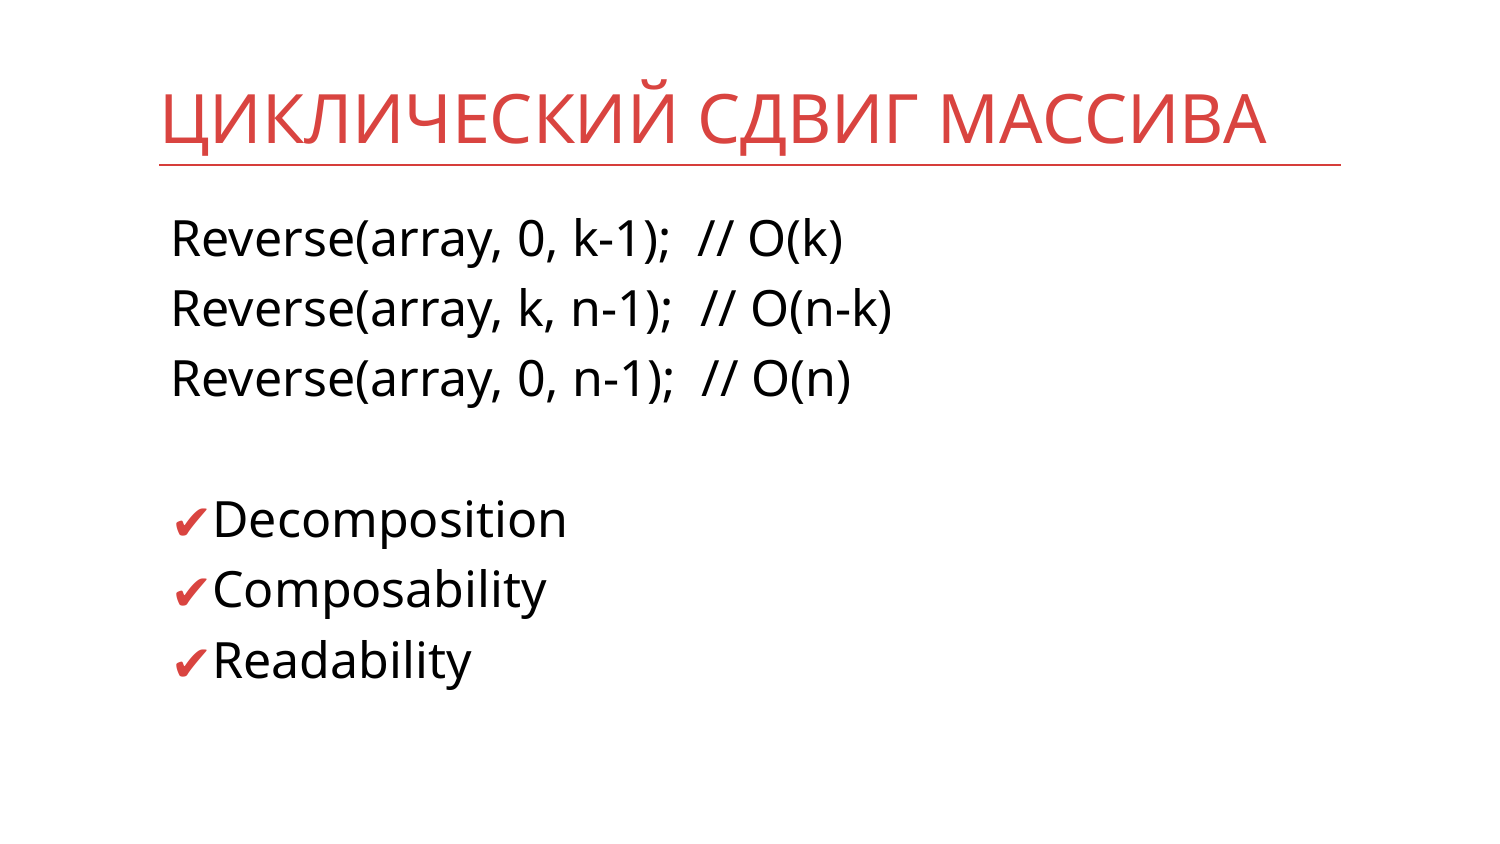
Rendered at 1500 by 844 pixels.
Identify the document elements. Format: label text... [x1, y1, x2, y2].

title ЦИКЛИЧЕСКИЙ СДВИГ МАССИВА [159, 67, 1341, 165]
list Reverse(array, 0, k-1); // O(k) Reverse(array, k, n-1); // O(n-k) Reverse(array, 0, n-1); // O(n) Decomposition Composability Readability [159, 200, 1341, 777]
